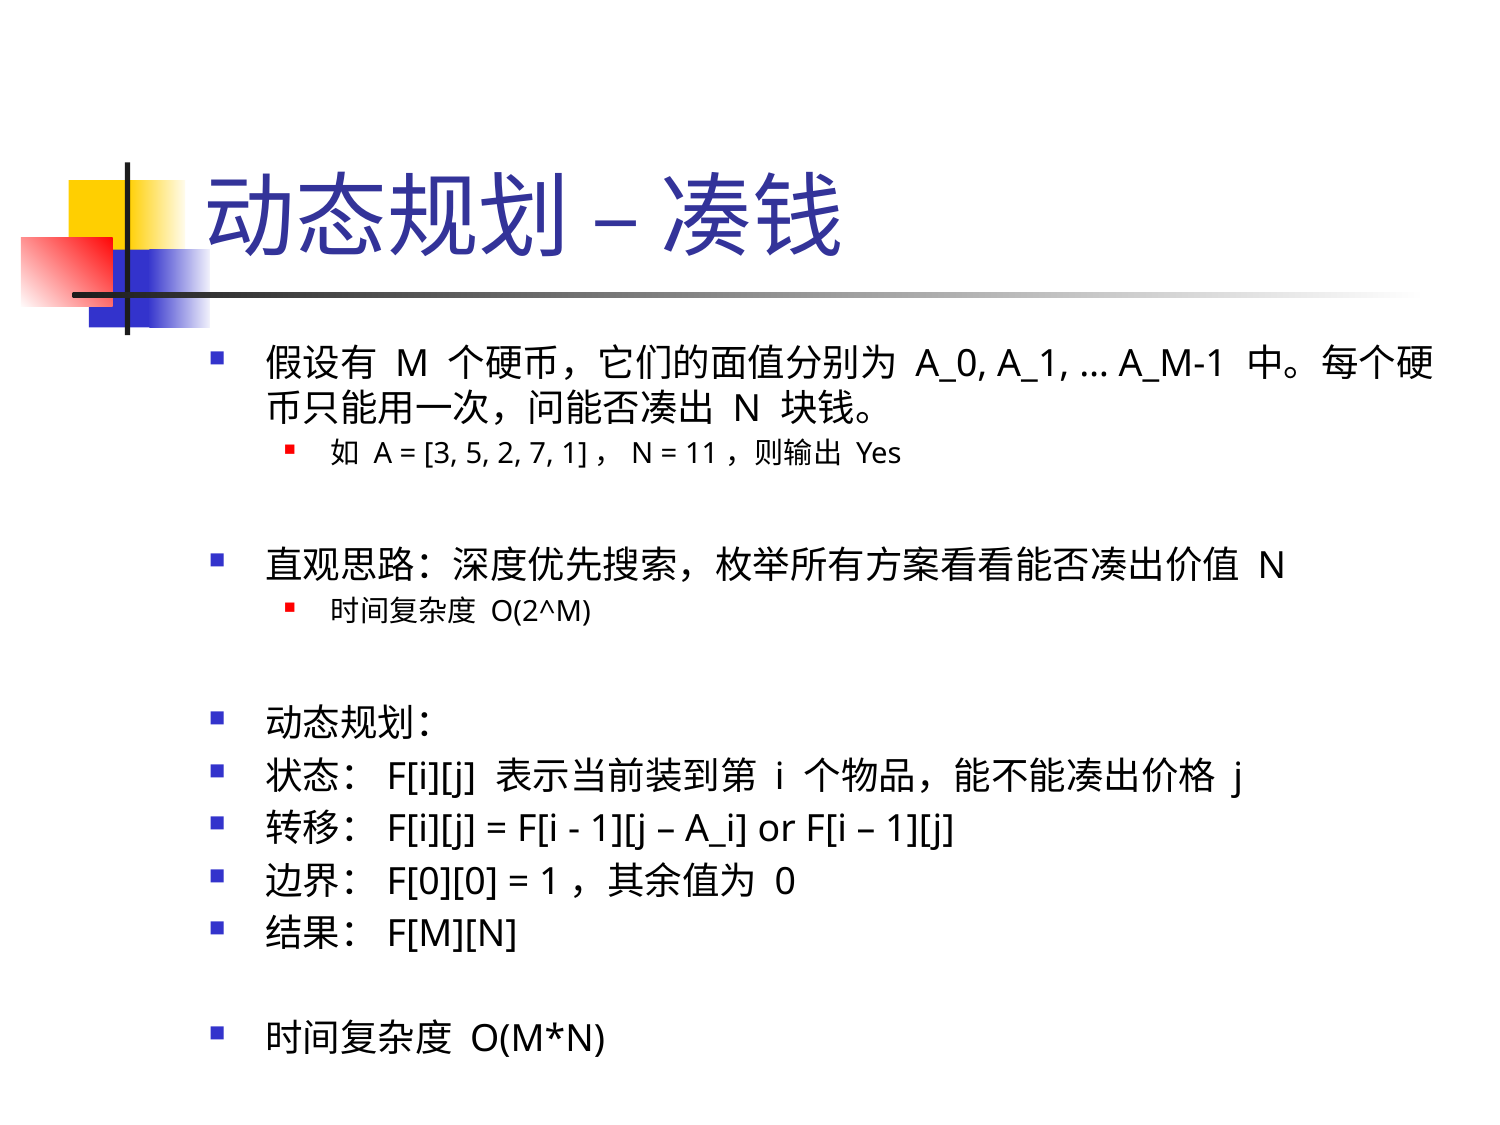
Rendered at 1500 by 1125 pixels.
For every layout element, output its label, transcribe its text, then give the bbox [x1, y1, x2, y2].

list 假设有 M 个硬币，它们的面值分别为 A_0, A_1, … A_M-1 中。每个硬币只能用一次，问能否凑出 N 块钱。 如 A = [3, 5, 2, 7, 1]，N = 11，则输出 Yes 直观思路：深度优先搜索，枚举所有方案看看能否凑出价值 N 时间复杂度 O(2^M) 动态规划： 状态：F[i][j] 表示当前装到第 i 个物品，能不能凑出价格 j 转移：F[i][j] = F[i - 1][j – A_i] or F[i – 1][j] 边界：F[0][0] = 1，其余值为 0 结果：F[M][N] 时间复杂度 O(M*N) [193, 330, 1470, 1007]
title 动态规划 – 凑钱 [188, 34, 1468, 276]
